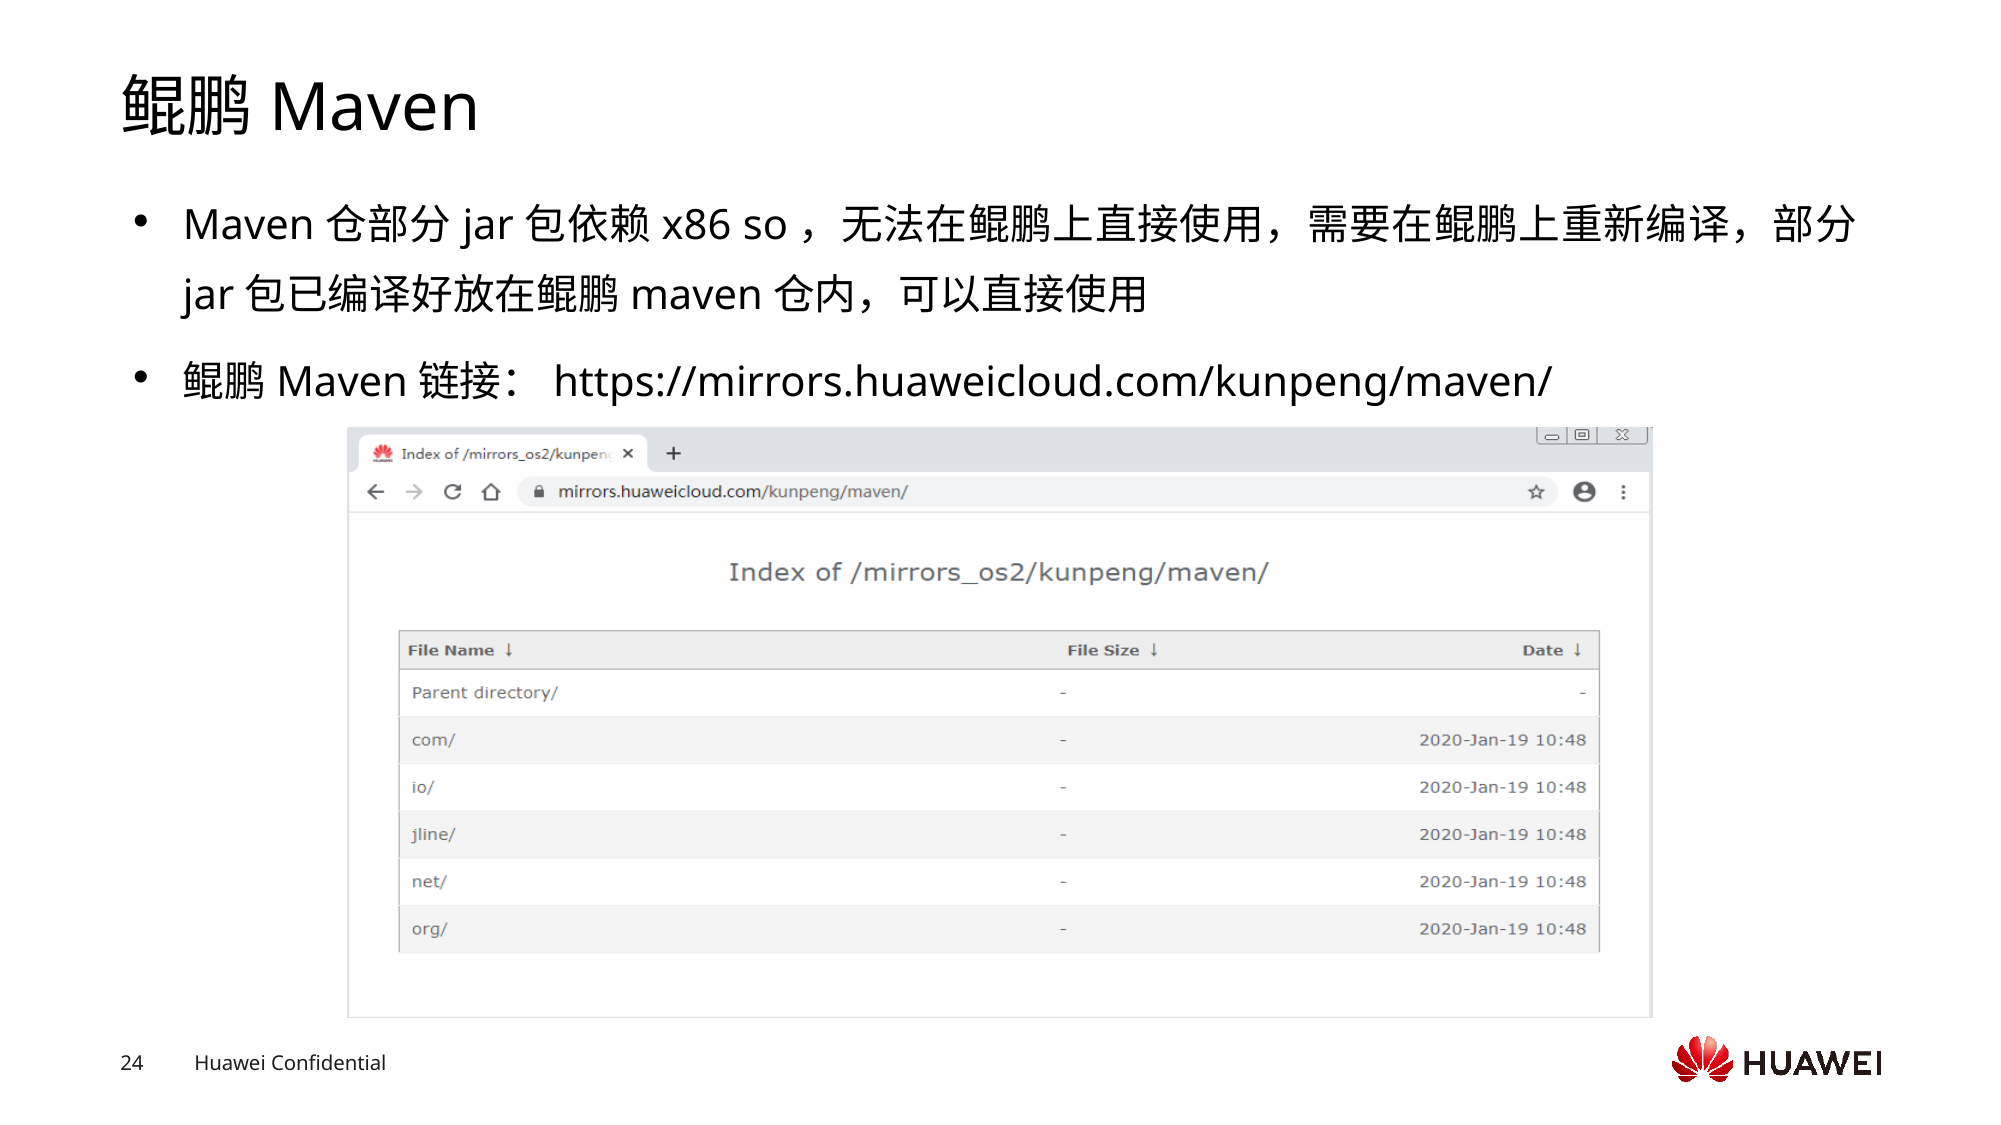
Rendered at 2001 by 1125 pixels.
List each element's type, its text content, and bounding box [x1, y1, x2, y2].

title 鲲鹏Maven [120, 73, 1880, 154]
picture [347, 427, 1653, 1018]
list Maven仓部分jar包依赖x86 so，无法在鲲鹏上直接使用，需要在鲲鹏上重新编译，部分jar包已编译好放在鲲鹏maven仓内，可以直接使用 鲲鹏Maven链接：https://mirrors.huaweicloud.com/kunpeng/maven/ [119, 171, 1881, 973]
picture [1672, 1036, 1881, 1082]
